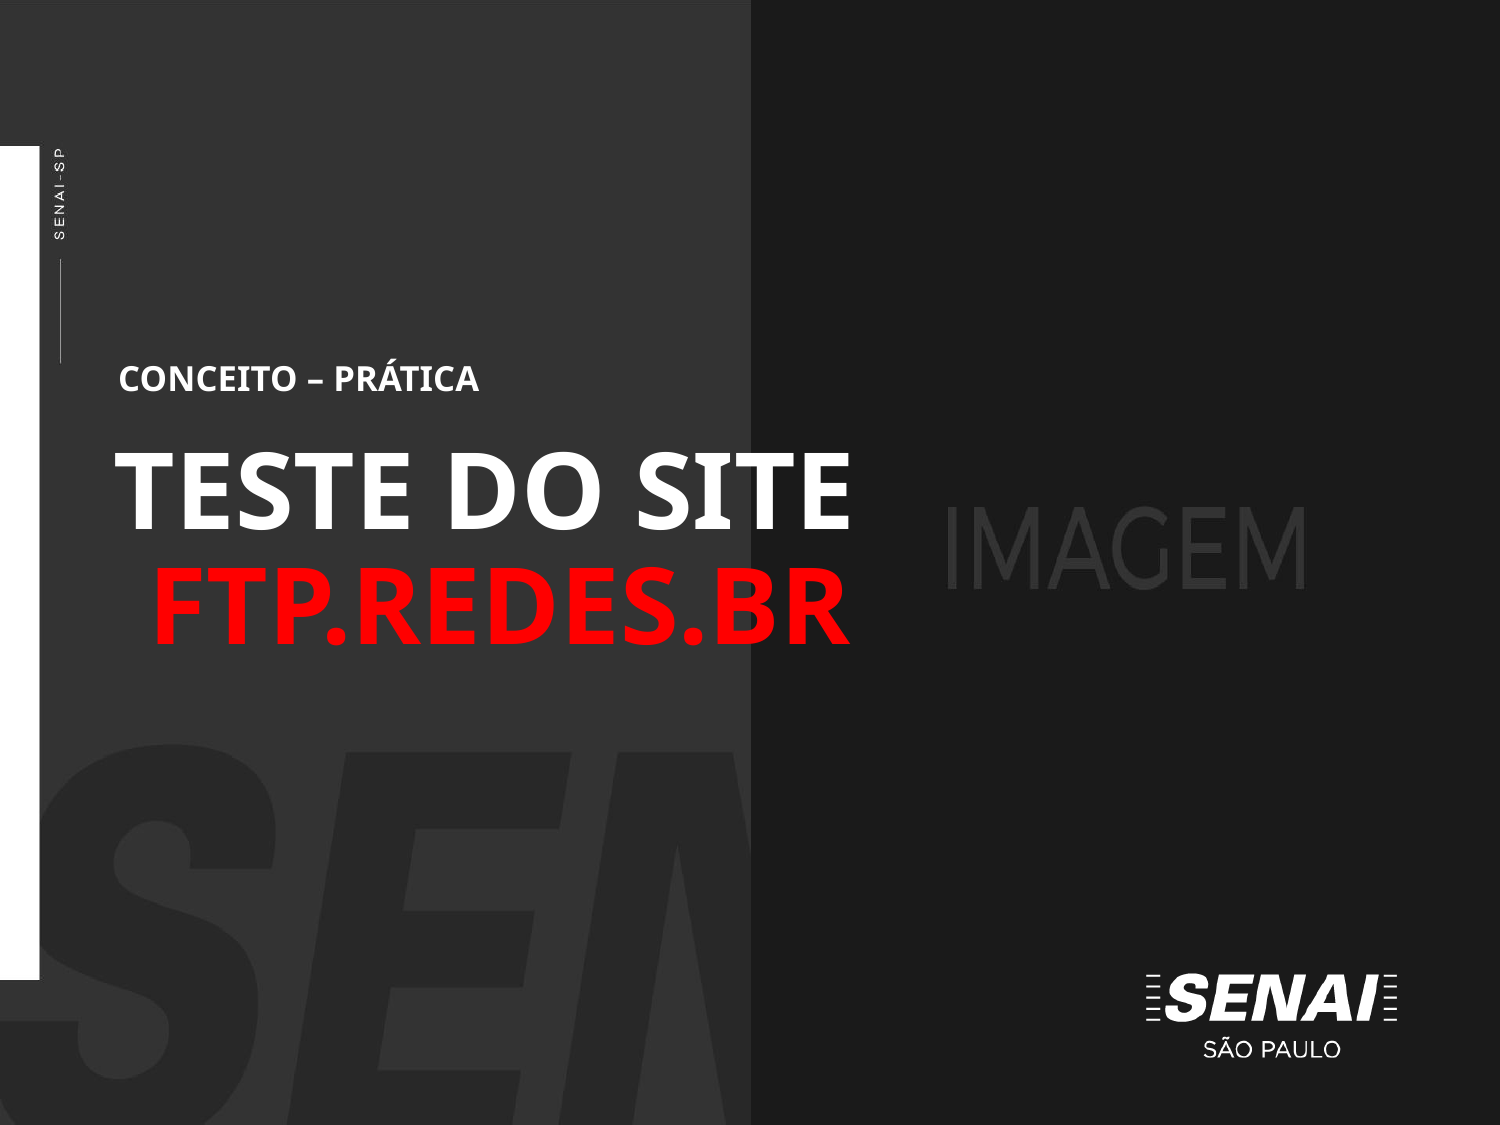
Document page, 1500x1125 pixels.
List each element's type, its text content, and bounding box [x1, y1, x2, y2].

list CONCEITO – PRÁTICA [103, 356, 1475, 407]
picture [0, 0, 1500, 1125]
list TESTE DO SITE FTP.REDES.BR [64, 429, 1436, 677]
